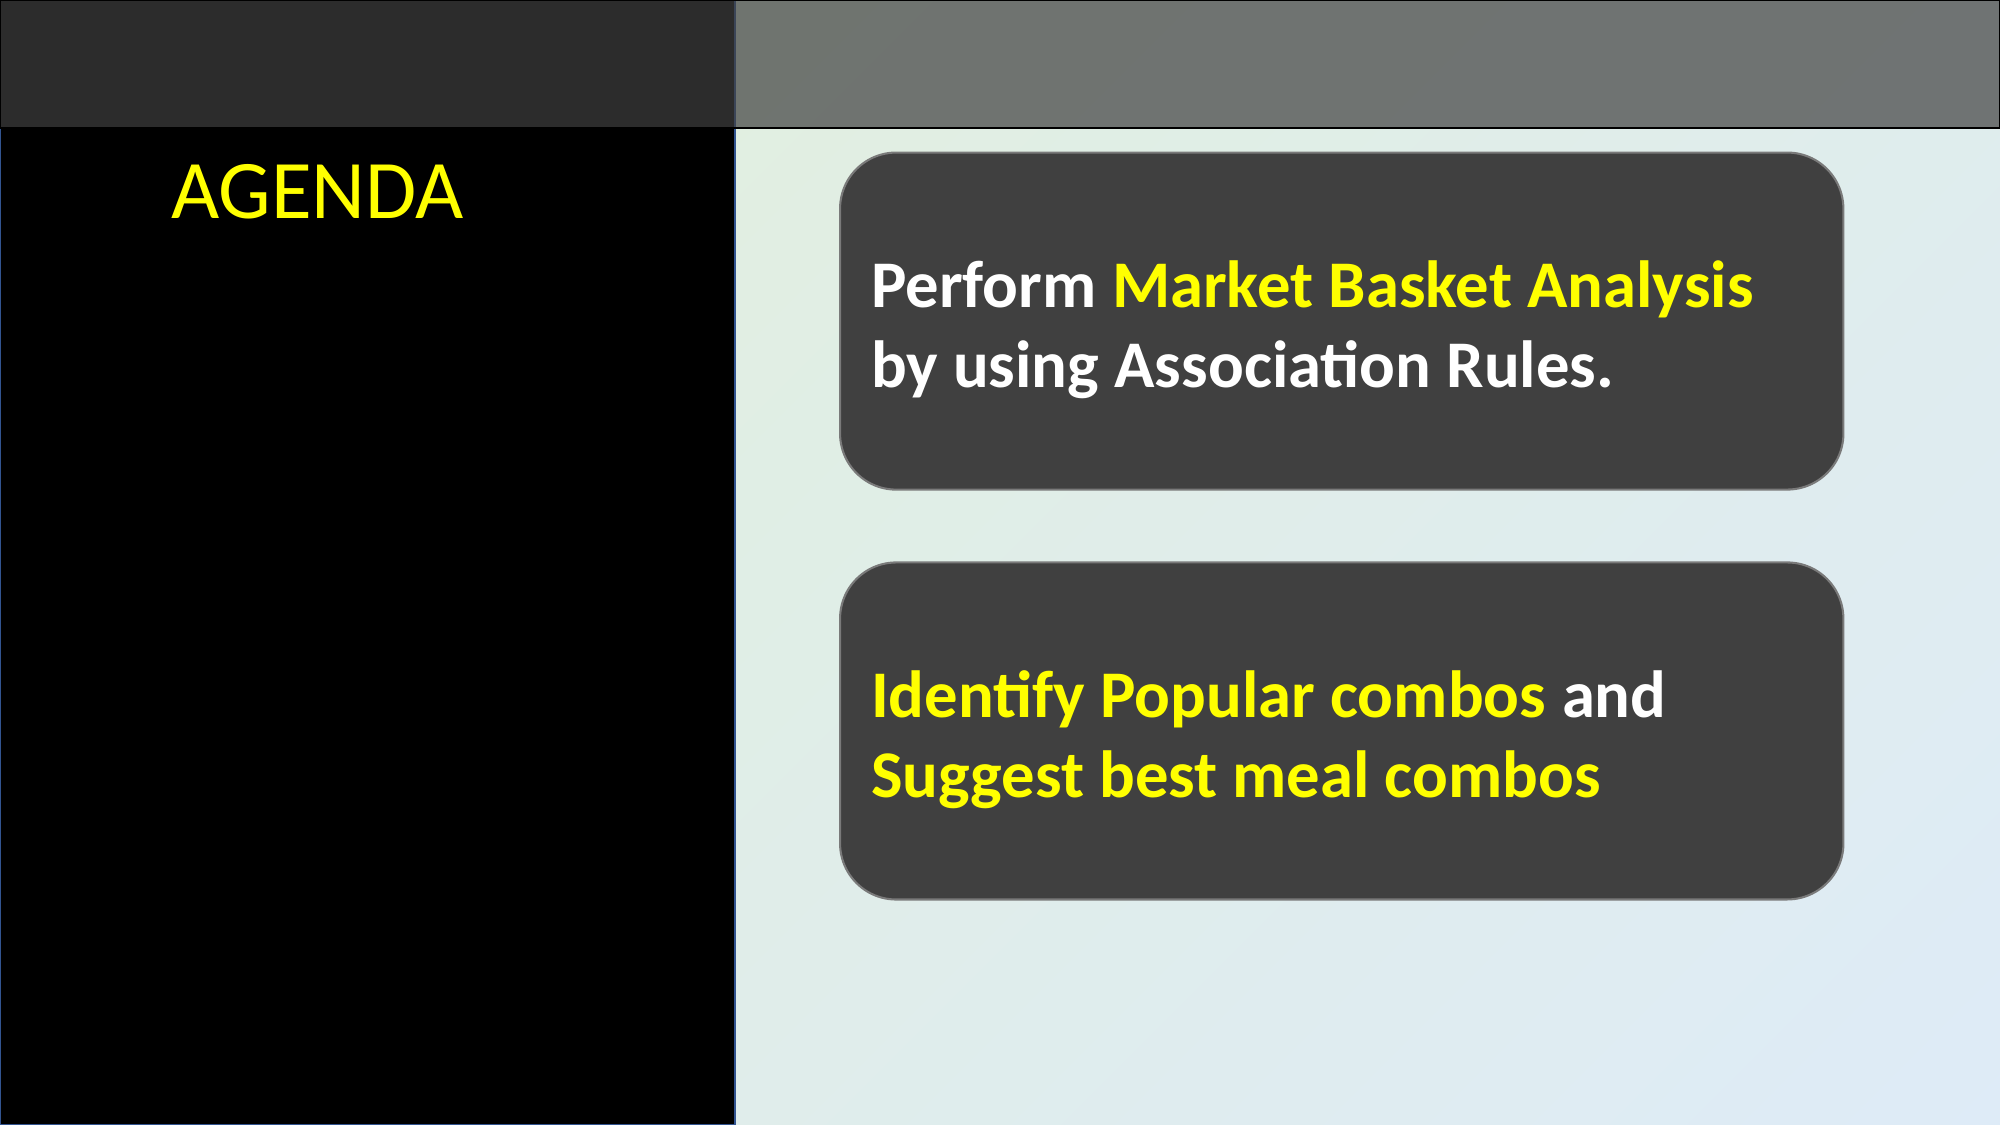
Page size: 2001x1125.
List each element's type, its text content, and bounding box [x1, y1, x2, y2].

text_box [736, 0, 2000, 129]
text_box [0, 0, 736, 1125]
text_box Perform Market Basket Analysis by using Association Rules. [839, 151, 1845, 491]
text_box Identify Popular combos and Suggest best meal combos [839, 561, 1845, 901]
